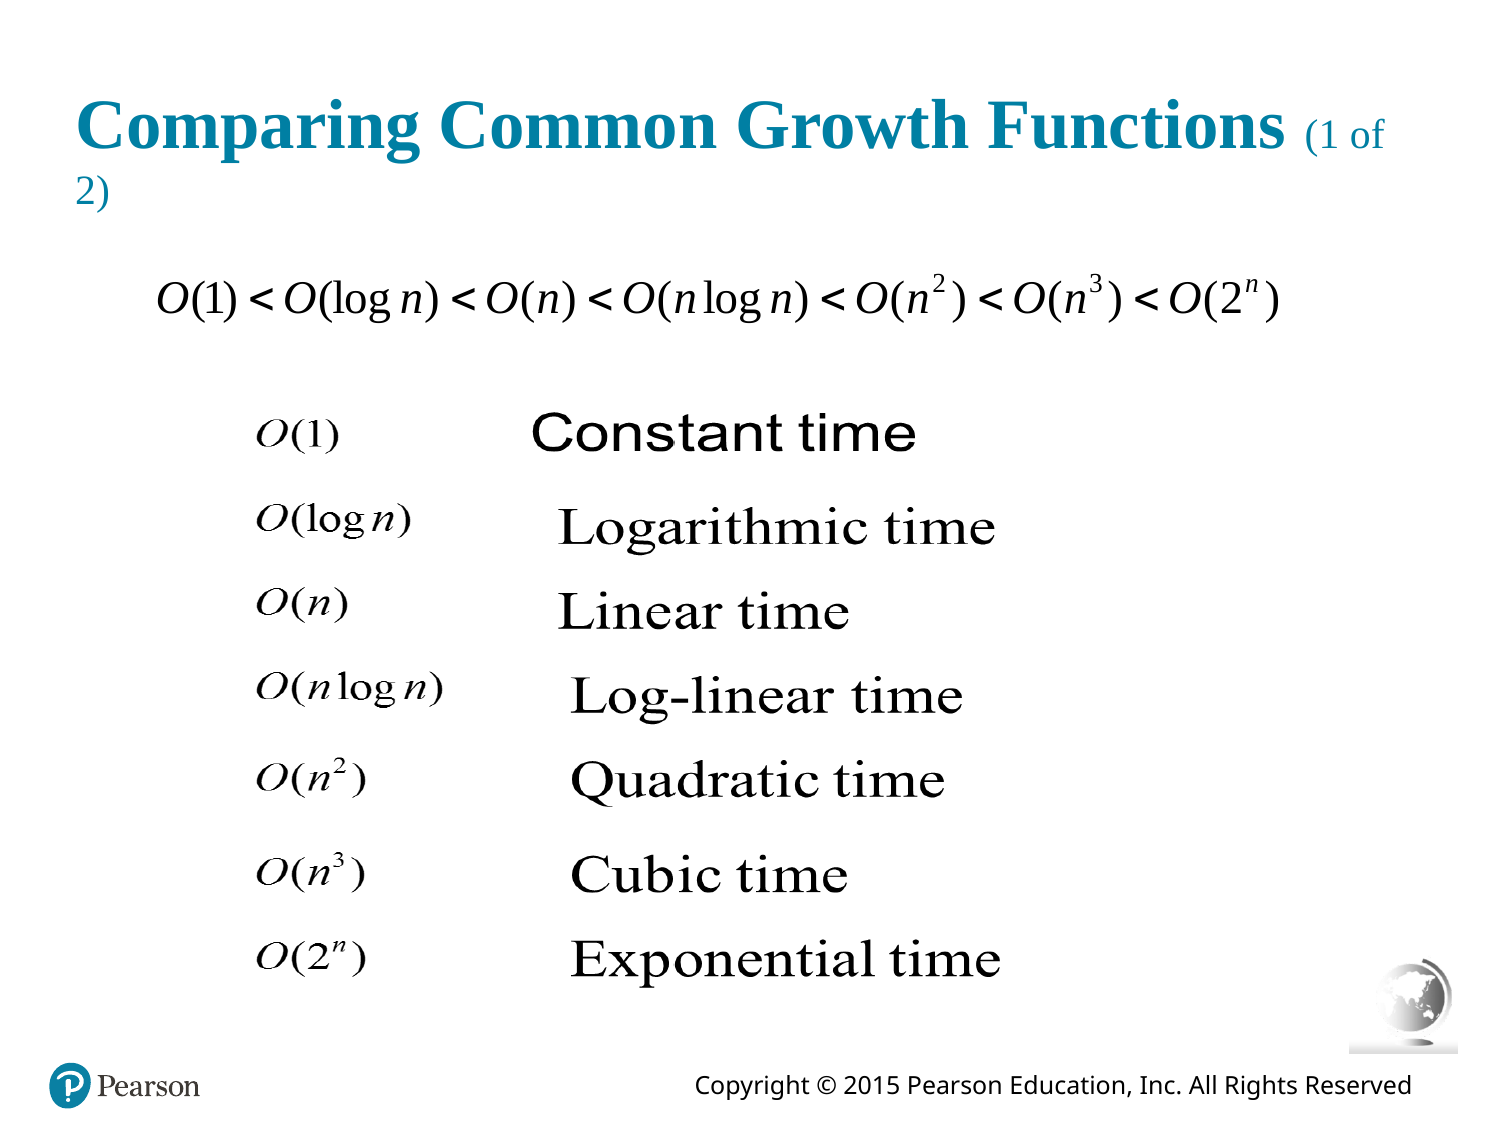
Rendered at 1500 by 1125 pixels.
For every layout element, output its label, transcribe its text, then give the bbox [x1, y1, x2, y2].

title Comparing Common Growth Functions (1 of 2) [75, 35, 1425, 213]
picture [1349, 955, 1458, 1054]
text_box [149, 262, 1288, 334]
picture [249, 382, 1101, 1021]
